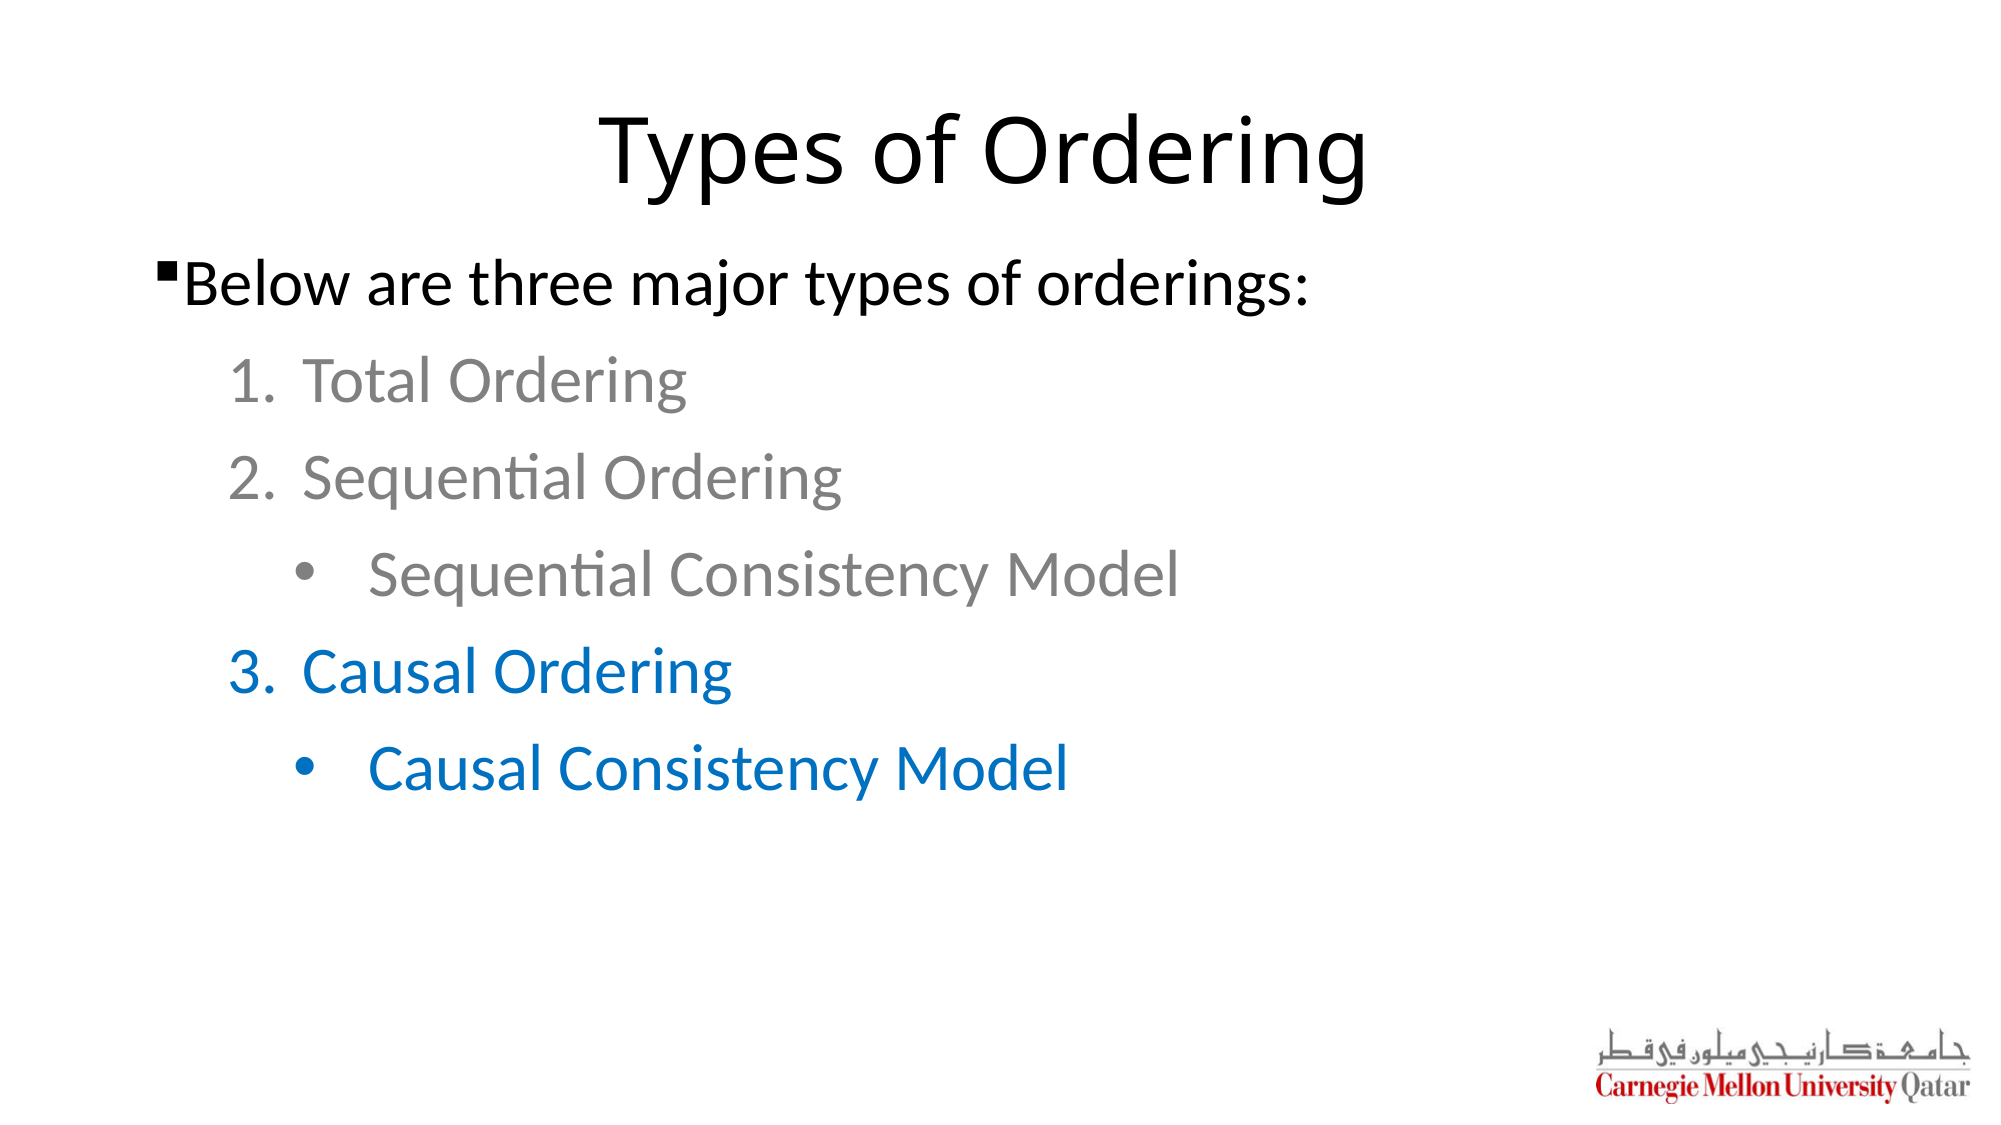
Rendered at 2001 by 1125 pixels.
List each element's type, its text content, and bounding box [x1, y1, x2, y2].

picture [1596, 1027, 1971, 1104]
title Types of Ordering [138, 45, 1833, 239]
list Below are three major types of orderings: Total Ordering Sequential Ordering Sequential Consistency Model Causal Ordering Causal Consistency Model [138, 239, 1833, 1065]
